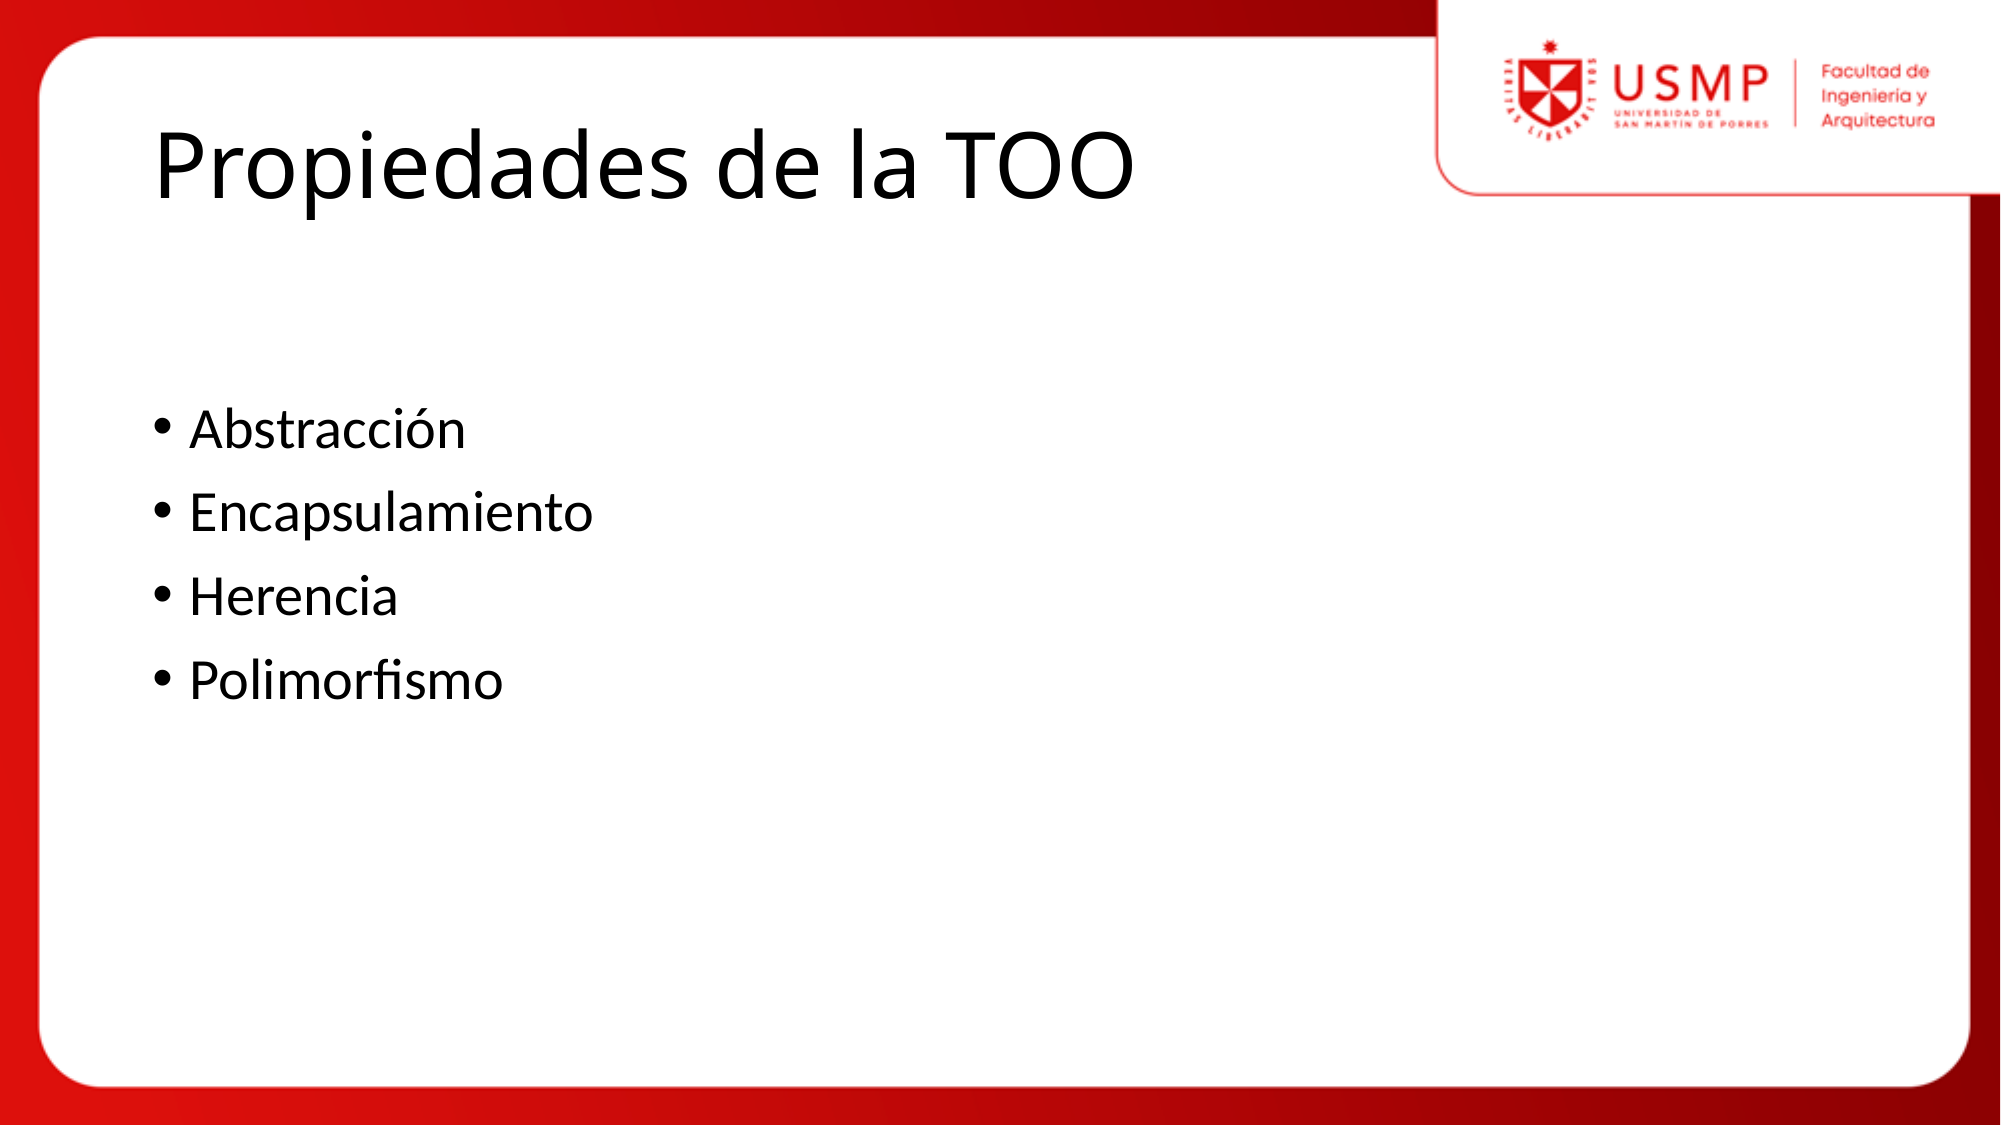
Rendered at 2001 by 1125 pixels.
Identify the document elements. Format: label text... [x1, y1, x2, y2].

picture [0, 0, 2001, 1125]
list Abstracción Encapsulamiento Herencia Polimorfismo [137, 299, 1863, 1014]
title Propiedades de la TOO [137, 59, 1863, 278]
